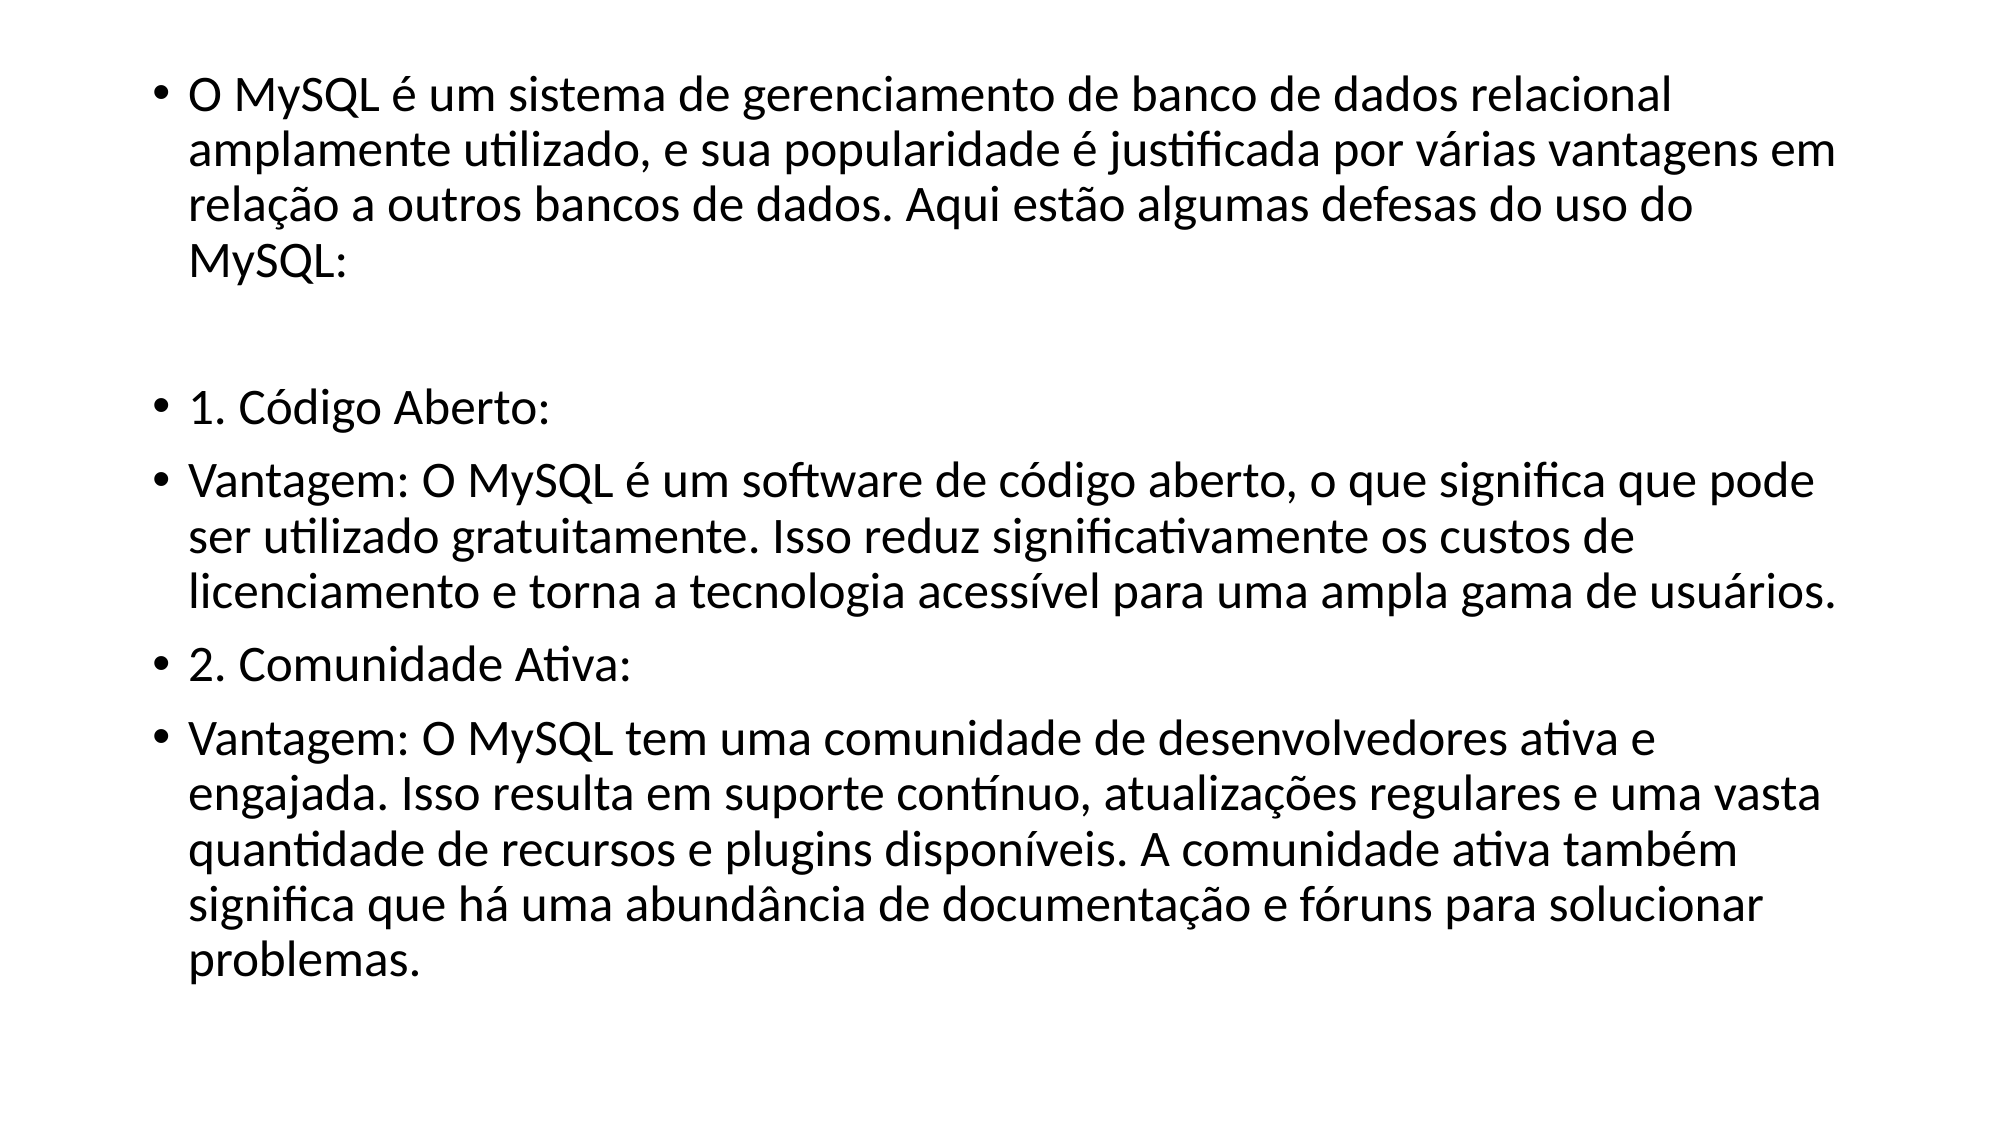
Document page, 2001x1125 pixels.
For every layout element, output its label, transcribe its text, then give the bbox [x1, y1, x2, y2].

list O MySQL é um sistema de gerenciamento de banco de dados relacional amplamente utilizado, e sua popularidade é justificada por várias vantagens em relação a outros bancos de dados. Aqui estão algumas defesas do uso do MySQL: 1. Código Aberto: Vantagem: O MySQL é um software de código aberto, o que significa que pode ser utilizado gratuitamente. Isso reduz significativamente os custos de licenciamento e torna a tecnologia acessível para uma ampla gama de usuários. 2. Comunidade Ativa: Vantagem: O MySQL tem uma comunidade de desenvolvedores ativa e engajada. Isso resulta em suporte contínuo, atualizações regulares e uma vasta quantidade de recursos e plugins disponíveis. A comunidade ativa também significa que há uma abundância de documentação e fóruns para solucionar problemas. [137, 59, 1863, 1014]
